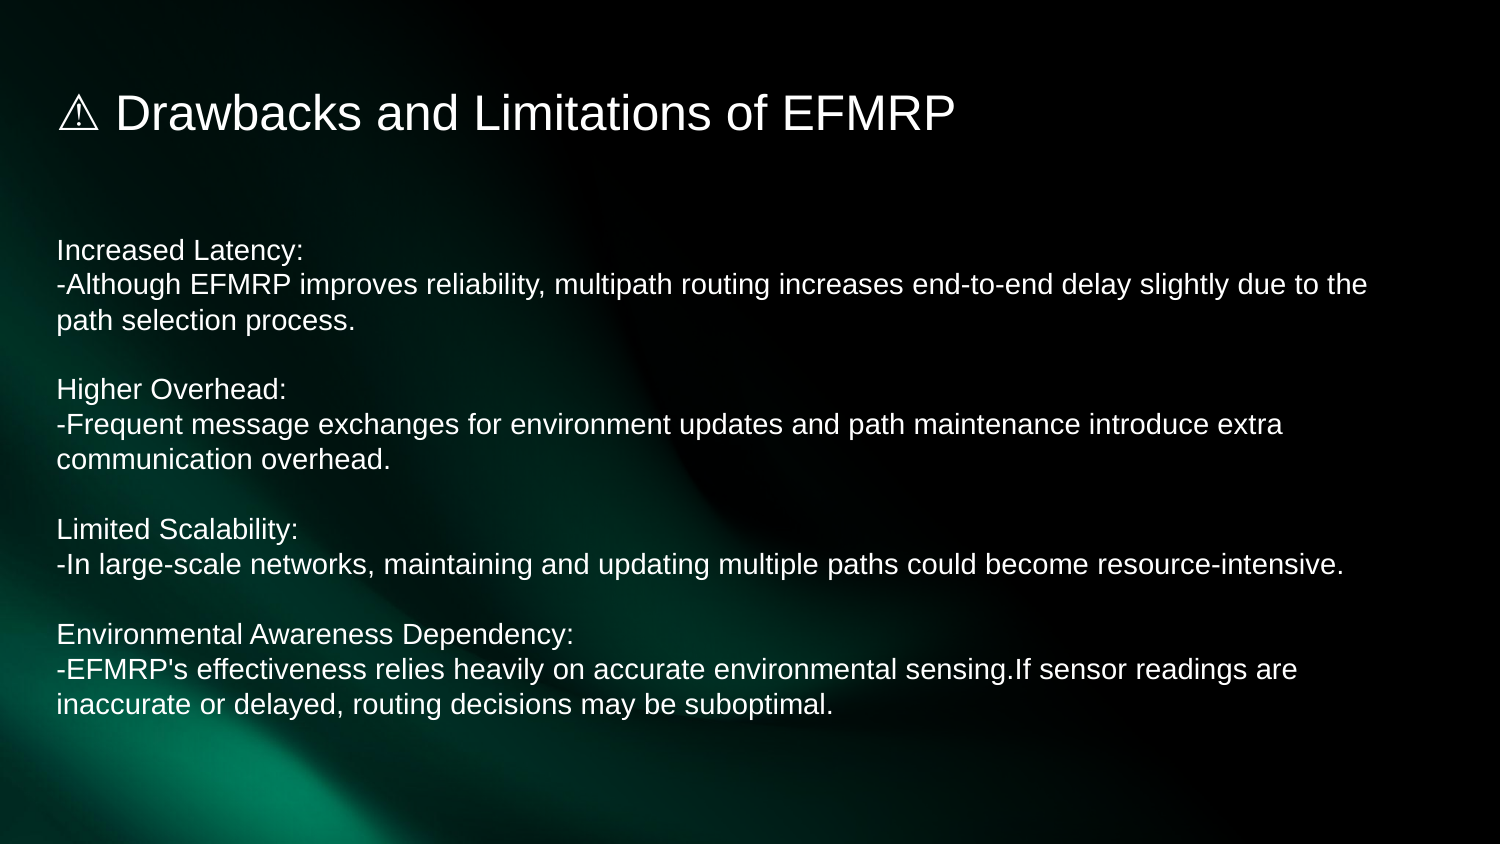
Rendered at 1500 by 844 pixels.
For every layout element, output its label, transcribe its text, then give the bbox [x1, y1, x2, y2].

picture [0, 0, 1500, 844]
text_box ⚠ Drawbacks and Limitations of EFMRP Increased Latency: -Although EFMRP improves reliability, multipath routing increases end-to-end delay slightly due to the path selection process. Higher Overhead: -Frequent message exchanges for environment updates and path maintenance introduce extra communication overhead. Limited Scalability: -In large-scale networks, maintaining and updating multiple paths could become resource-intensive. Environmental Awareness Dependency: -EFMRP's effectiveness relies heavily on accurate environmental sensing.If sensor readings are inaccurate or delayed, routing decisions may be suboptimal. [41, 73, 1393, 763]
